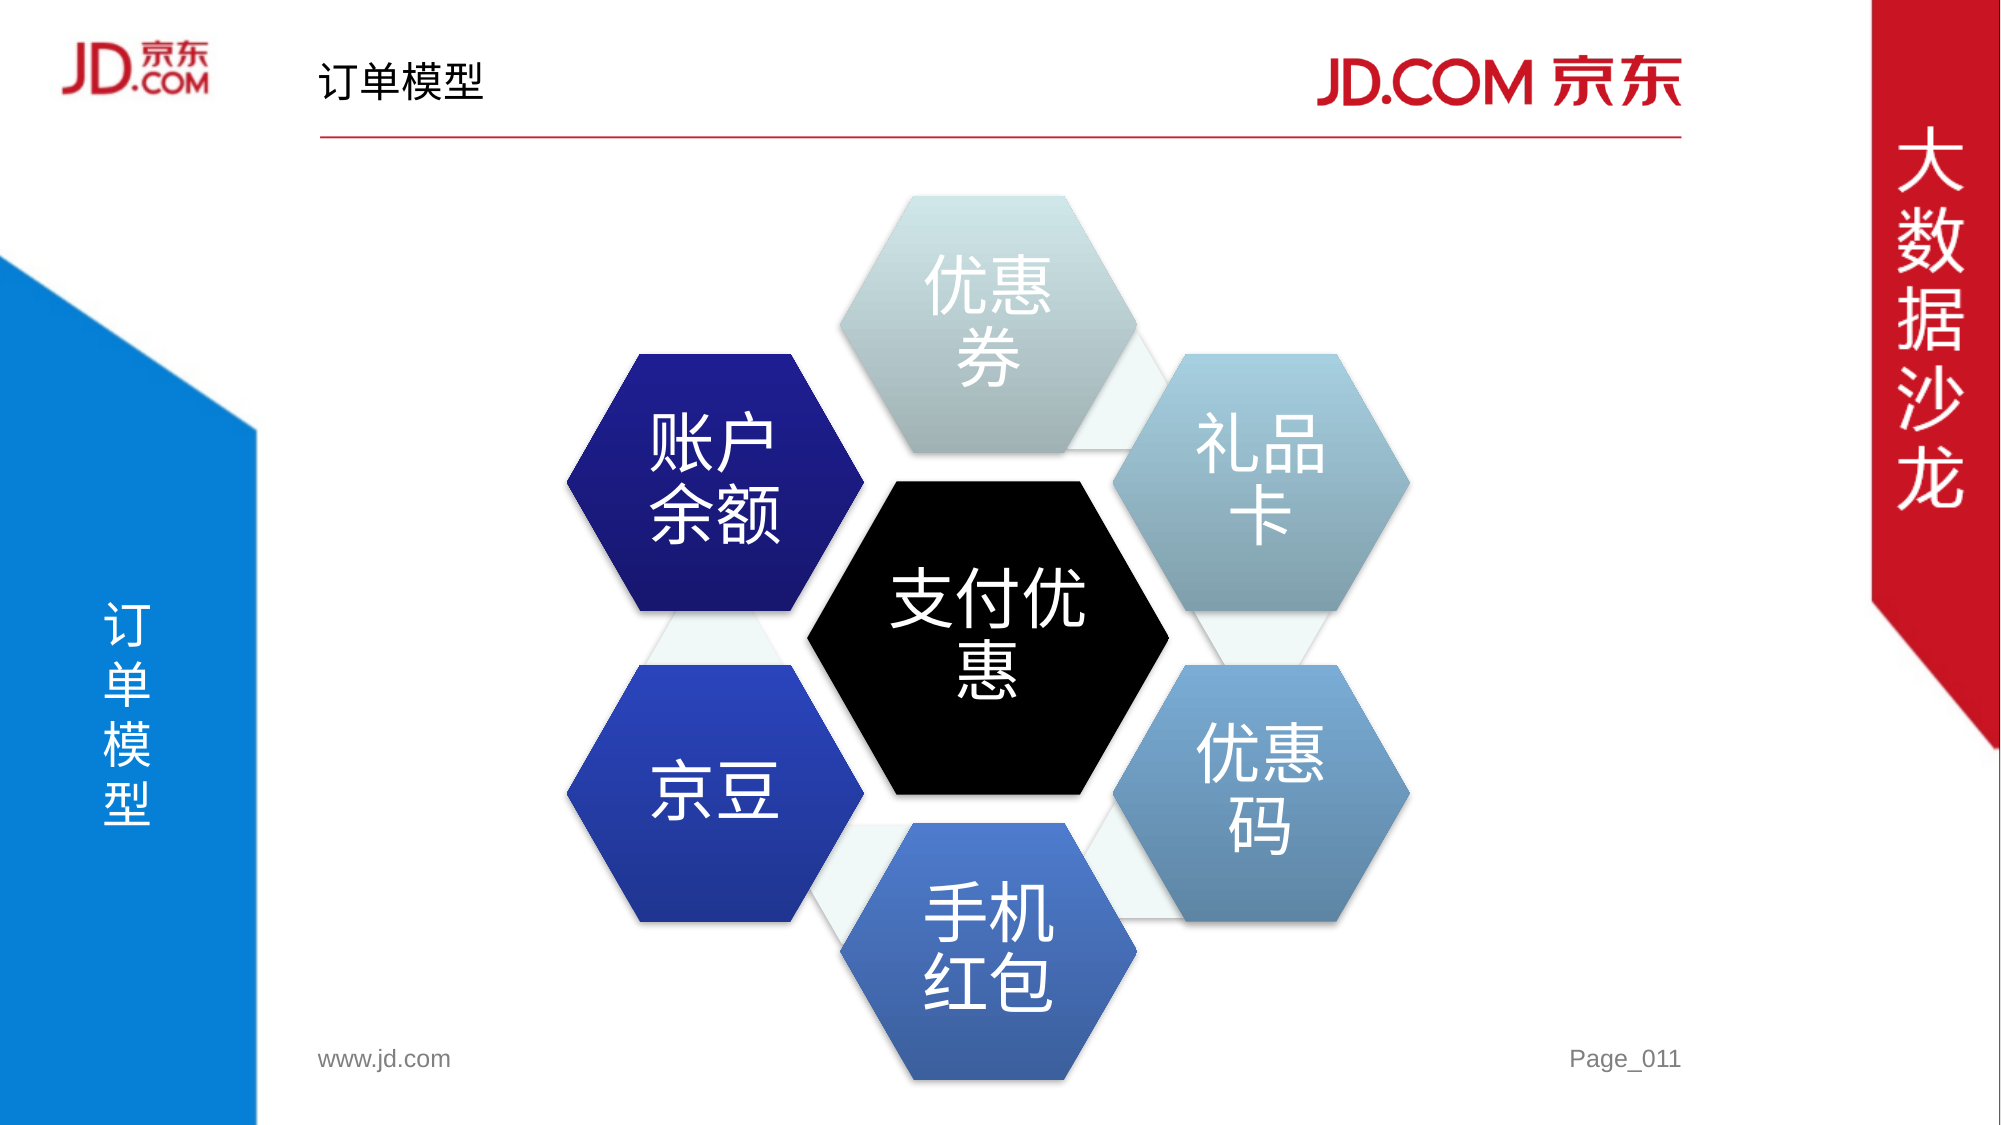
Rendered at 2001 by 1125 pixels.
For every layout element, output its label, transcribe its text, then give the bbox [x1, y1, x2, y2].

text_box 订 单 模 型 [87, 586, 168, 841]
picture [0, 0, 2001, 1125]
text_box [325, 196, 1652, 1081]
